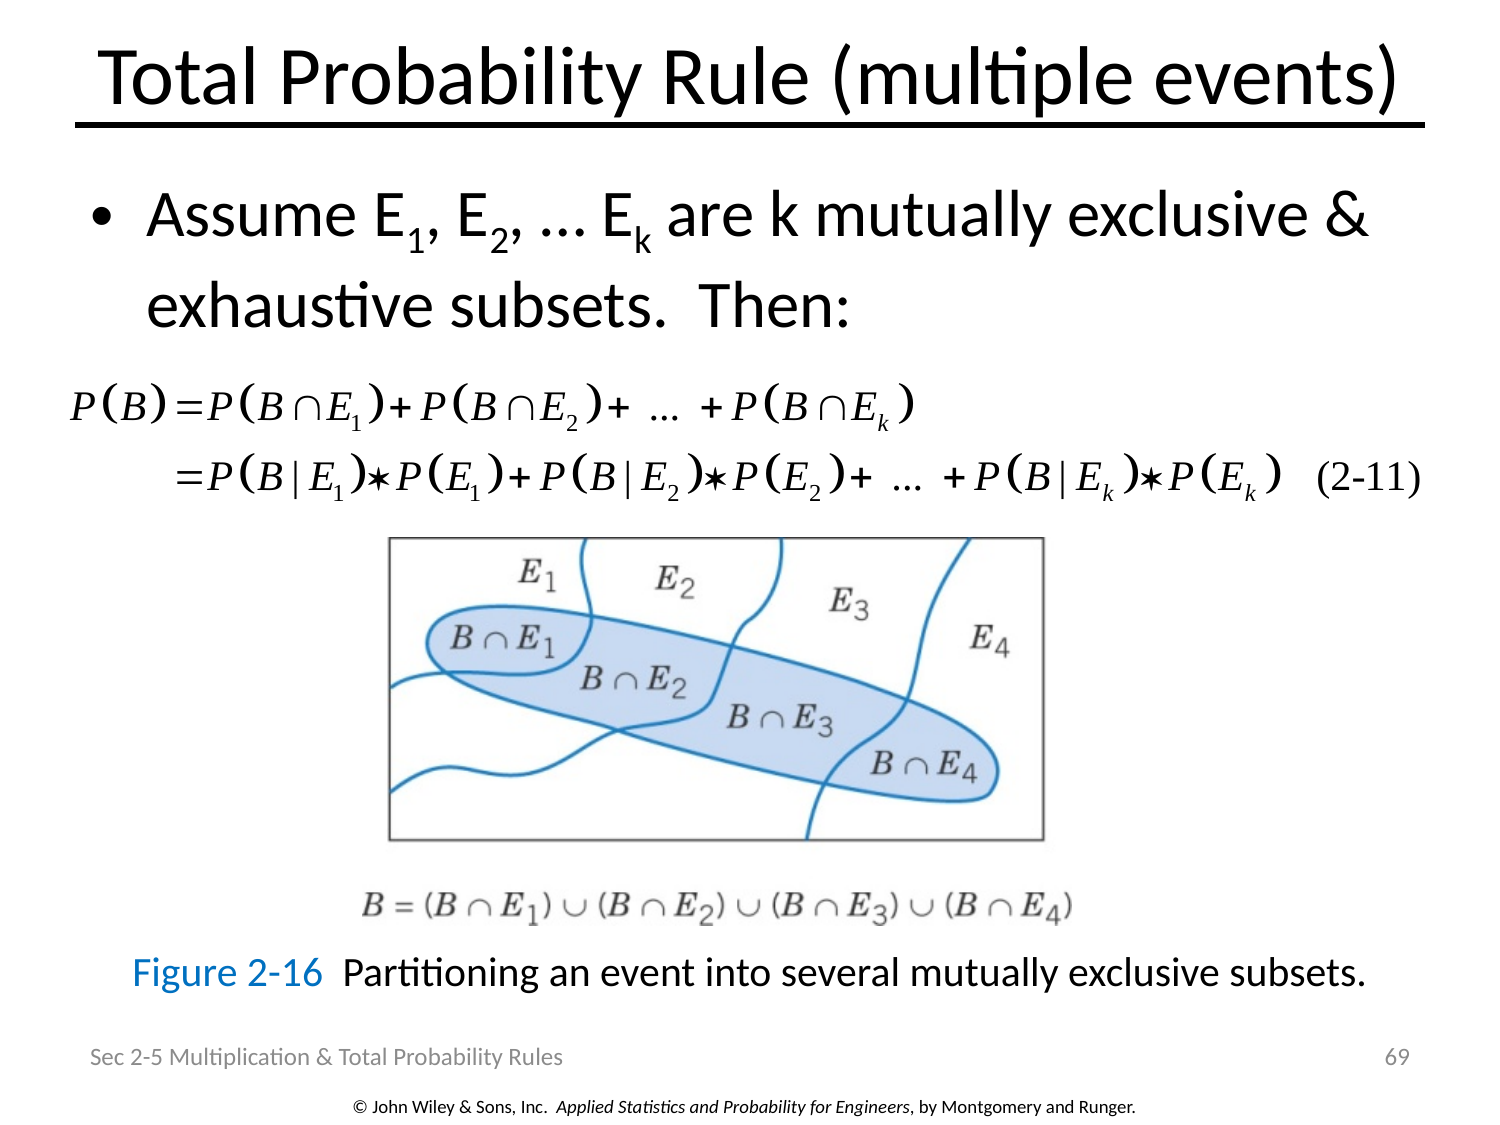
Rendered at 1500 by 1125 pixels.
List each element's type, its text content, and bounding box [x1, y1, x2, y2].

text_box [62, 374, 1431, 516]
title Total Probability Rule (multiple events) [75, 0, 1425, 143]
slide_number 69 [1250, 1025, 1425, 1085]
text_box Figure 2-16 Partitioning an event into several mutually exclusive subsets. [99, 937, 1400, 1003]
picture [362, 537, 1072, 927]
footer Sec 2-5 Multiplication & Total Probability Rules [75, 1025, 888, 1085]
list Assume E1, E2, … Ek are k mutually exclusive & exhaustive subsets. Then: [75, 162, 1425, 338]
